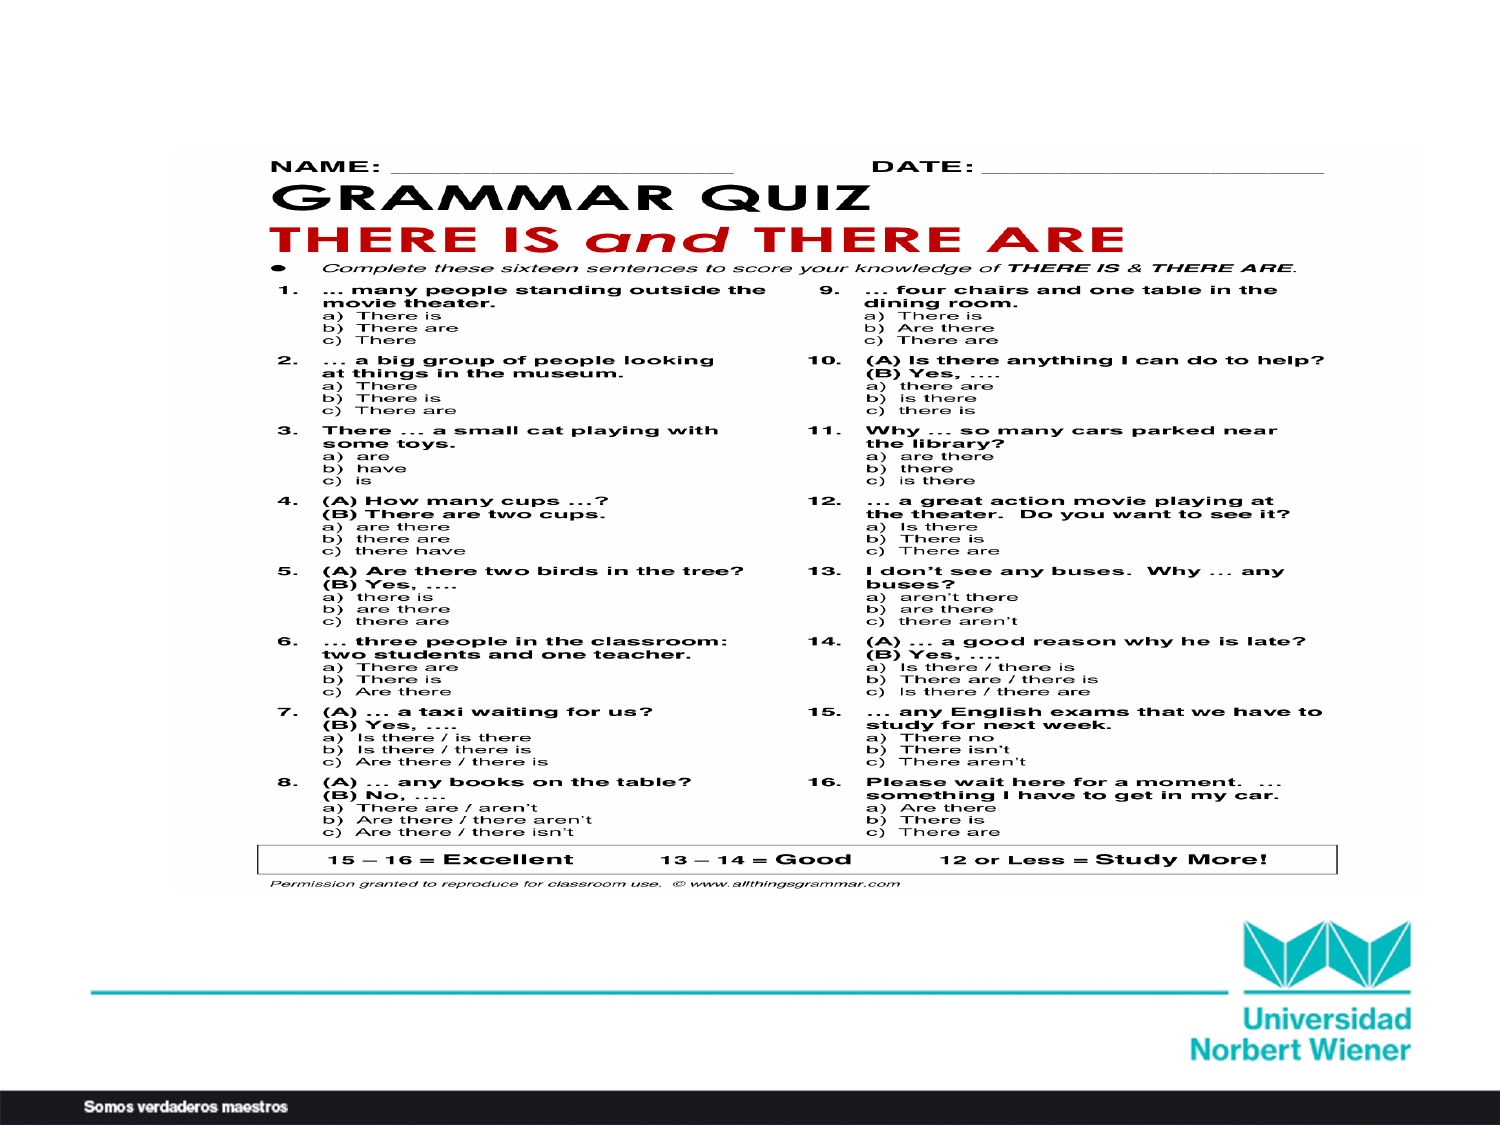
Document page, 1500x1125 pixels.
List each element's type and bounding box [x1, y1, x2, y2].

picture [0, 0, 1500, 1125]
list [170, 148, 1424, 892]
